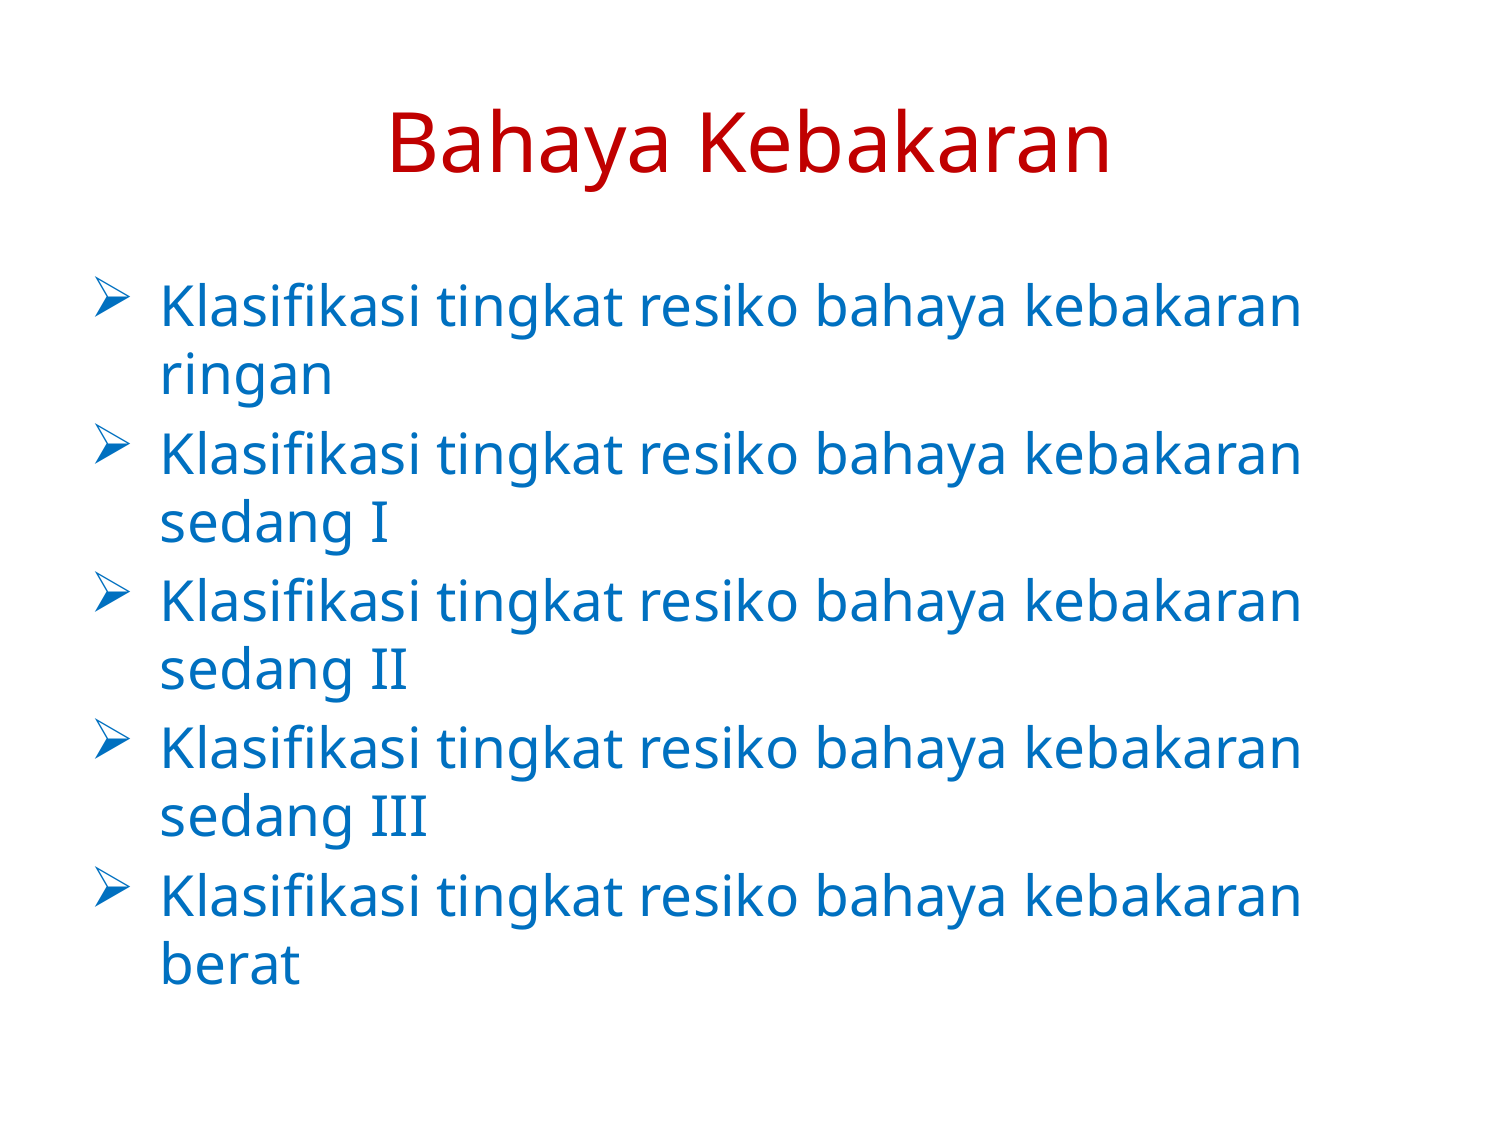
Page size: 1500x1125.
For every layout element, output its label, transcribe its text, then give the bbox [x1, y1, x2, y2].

title Bahaya Kebakaran [75, 45, 1425, 233]
list Klasifikasi tingkat resiko bahaya kebakaran ringan Klasifikasi tingkat resiko bahaya kebakaran sedang I Klasifikasi tingkat resiko bahaya kebakaran sedang II Klasifikasi tingkat resiko bahaya kebakaran sedang III Klasifikasi tingkat resiko bahaya kebakaran berat [75, 262, 1425, 1005]
